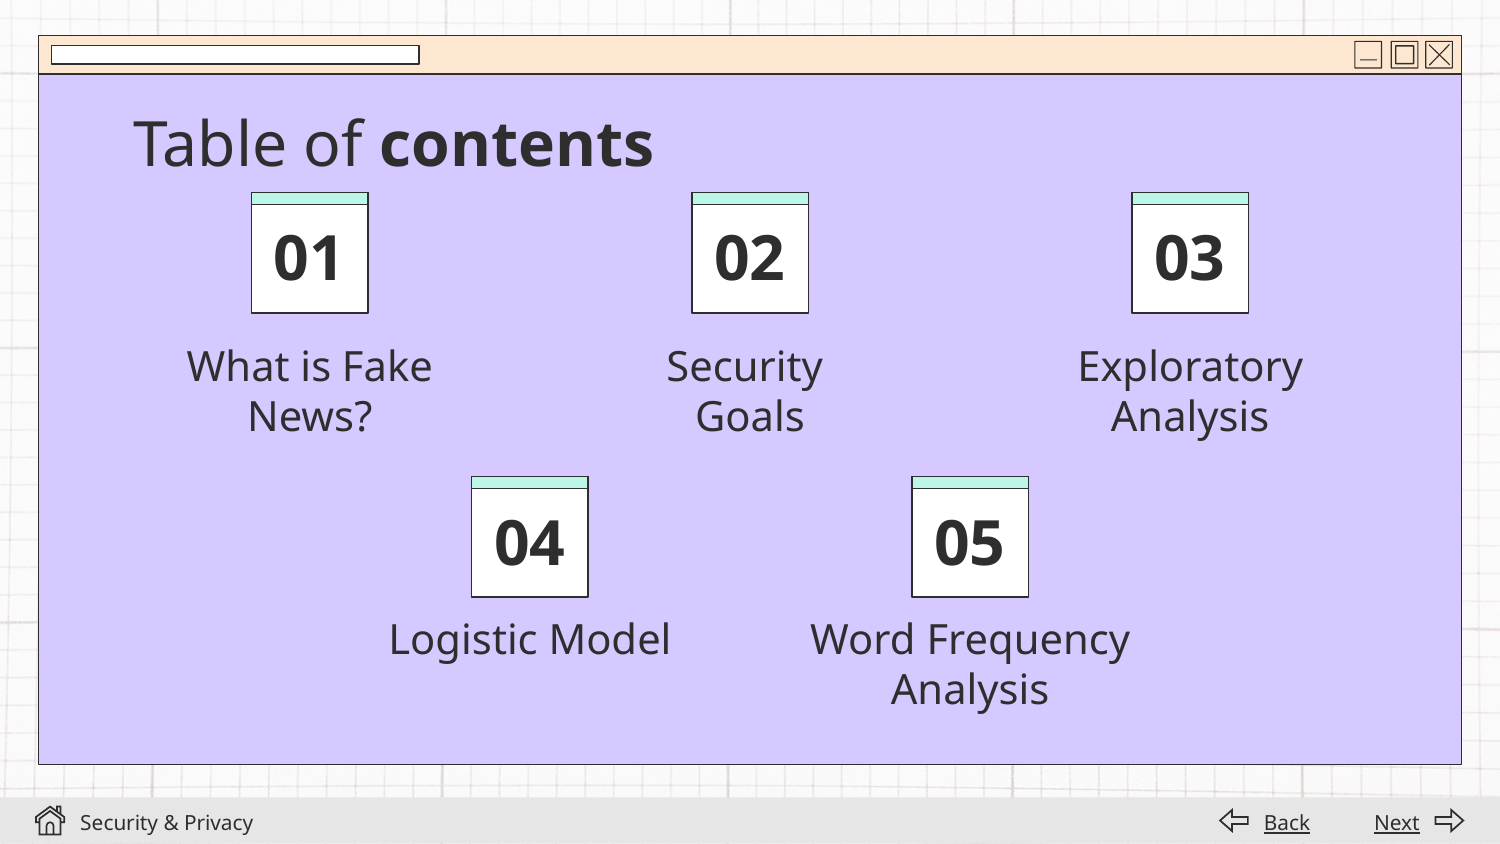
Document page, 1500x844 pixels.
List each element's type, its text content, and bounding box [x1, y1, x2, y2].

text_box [251, 192, 369, 314]
title 02 [680, 202, 686, 311]
title Word Frequency Analysis [778, 655, 1162, 728]
title Exploratory Analysis [998, 382, 1382, 455]
title 01 [239, 202, 246, 311]
text_box [1218, 808, 1248, 833]
title Security Goals [558, 382, 942, 455]
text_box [691, 192, 809, 314]
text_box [471, 476, 589, 598]
title 03 [1253, 202, 1261, 311]
title 04 [459, 488, 466, 597]
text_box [911, 476, 1029, 598]
title 05 [1033, 488, 1041, 597]
subtitle Next [1352, 794, 1435, 844]
subtitle Back [1248, 794, 1331, 844]
title What is Fake News? [118, 382, 502, 455]
text_box [35, 805, 65, 836]
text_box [1131, 192, 1249, 314]
subtitle Security & Privacy [65, 794, 328, 844]
title 05 [900, 488, 906, 597]
title 03 [1120, 202, 1126, 311]
title 01 [373, 202, 380, 311]
text_box [1435, 808, 1465, 834]
title 02 [813, 202, 820, 311]
title 04 [593, 488, 600, 597]
title Table of contents [118, 88, 1382, 193]
title Logistic Model [338, 605, 722, 678]
